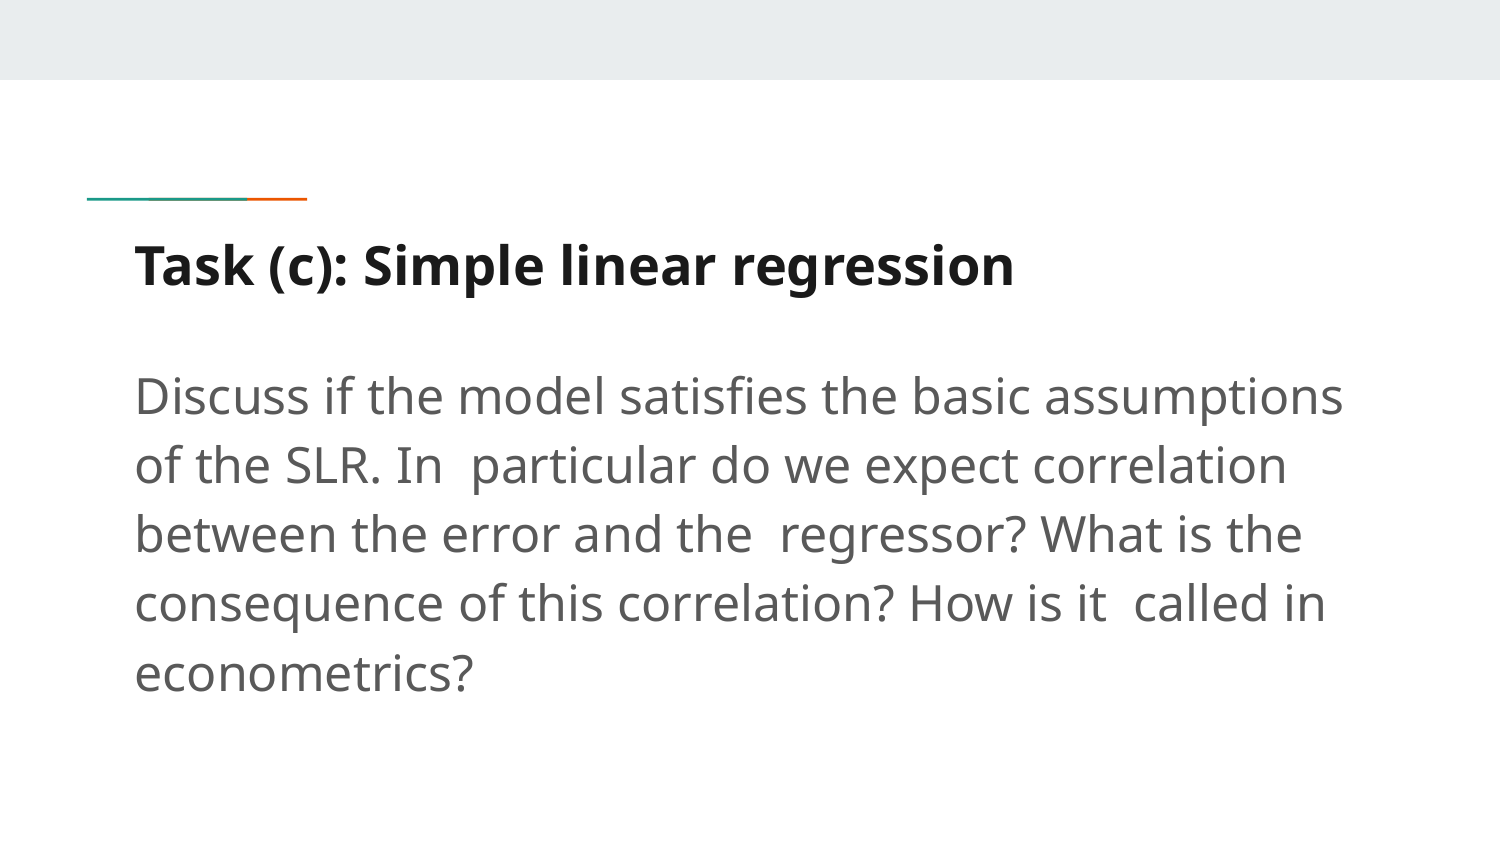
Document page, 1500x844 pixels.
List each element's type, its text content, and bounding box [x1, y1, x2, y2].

title Task (c): Simple linear regression [119, 216, 1381, 305]
list Discuss if the model satisfies the basic assumptions of the SLR. In particular do we expect correlation between the error and the regressor? What is the consequence of this correlation? How is it called in econometrics? [119, 341, 1381, 712]
